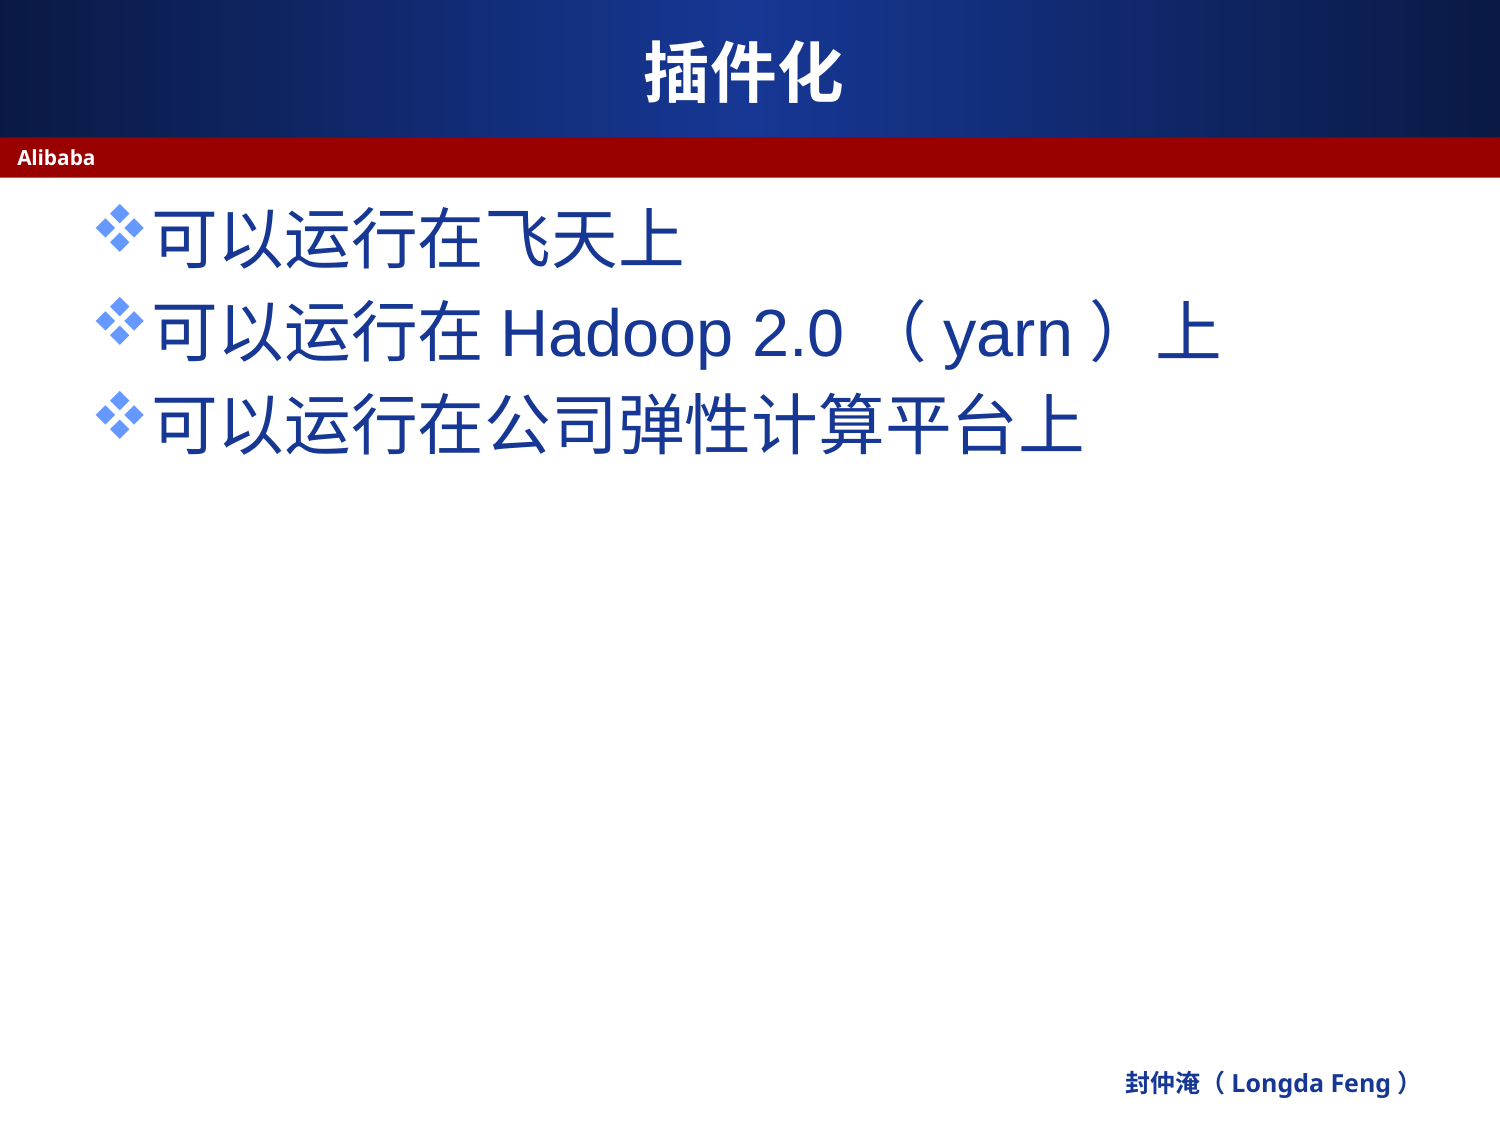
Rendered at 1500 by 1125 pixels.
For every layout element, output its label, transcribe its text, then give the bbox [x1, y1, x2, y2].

title 插件化 [50, 24, 1438, 118]
footer 封仲淹（Longda Feng） [962, 1059, 1438, 1113]
slide_number Alibaba [2, 137, 1390, 175]
list 可以运行在飞天上 可以运行在Hadoop 2.0（yarn）上 可以运行在公司弹性计算平台上 [75, 189, 1425, 1050]
